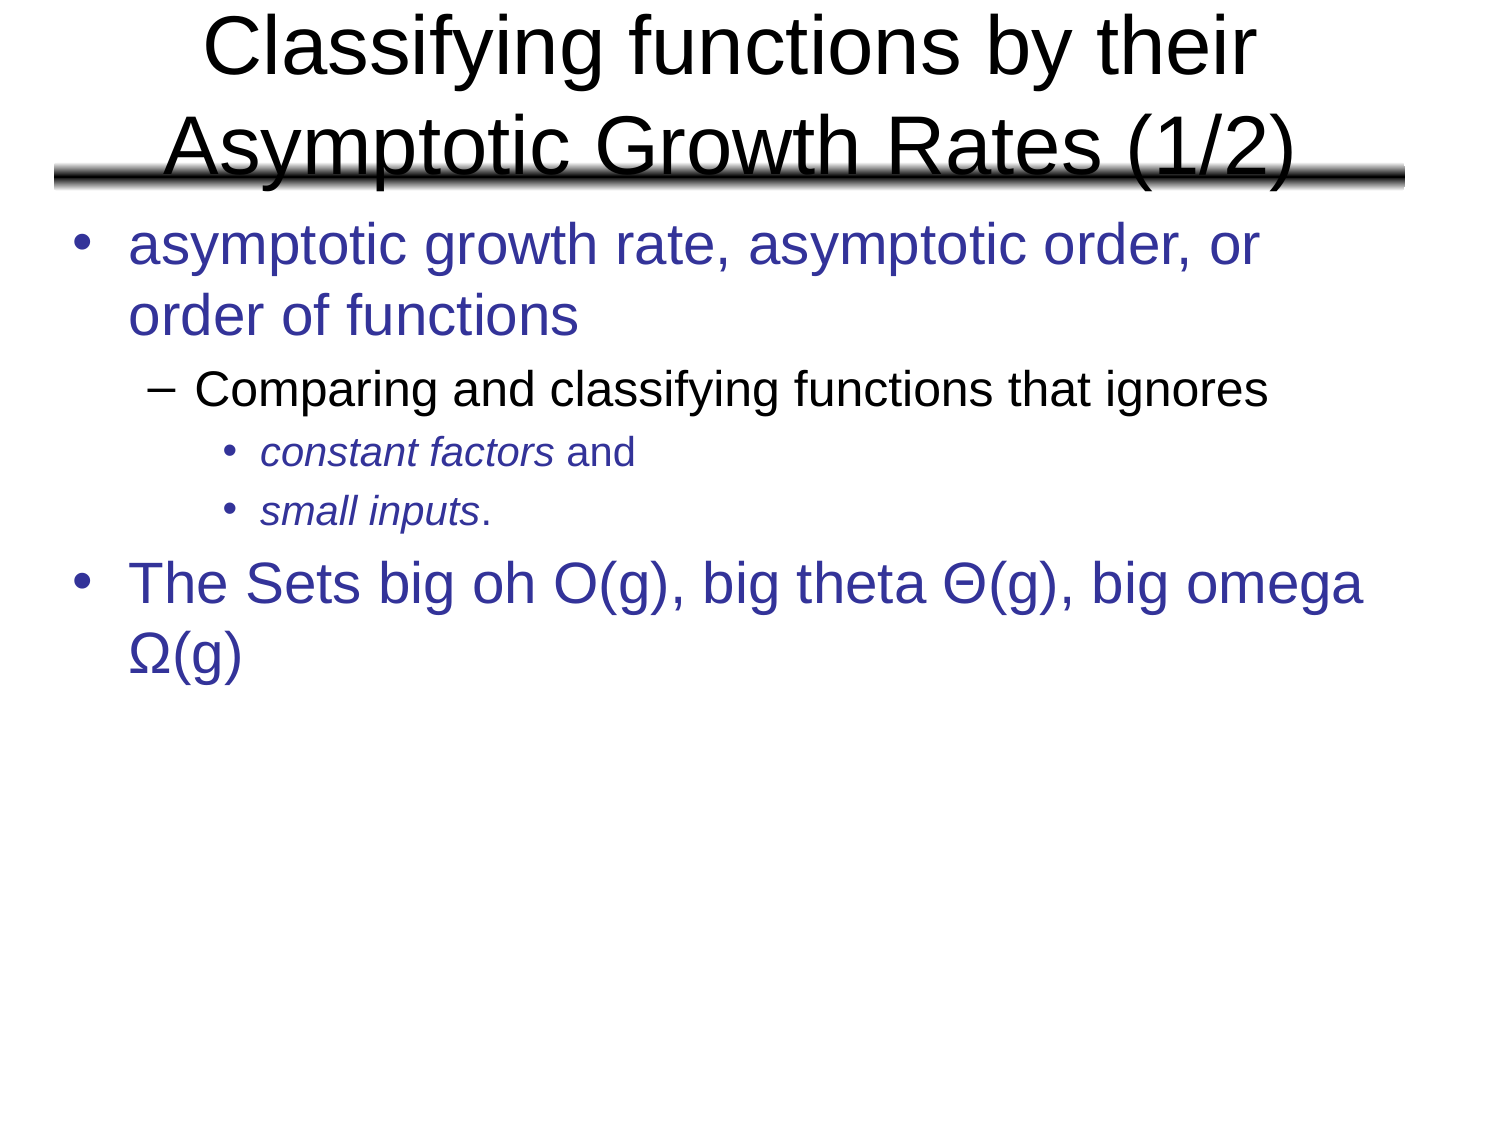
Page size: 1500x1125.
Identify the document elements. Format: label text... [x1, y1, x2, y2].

list asymptotic growth rate, asymptotic order, or order of functions Comparing and classifying functions that ignores constant factors and small inputs. The Sets big oh O(g), big theta Θ(g), big omega Ω(g) [57, 199, 1382, 971]
title Classifying functions by their Asymptotic Growth Rates (1/2) [55, 16, 1406, 166]
